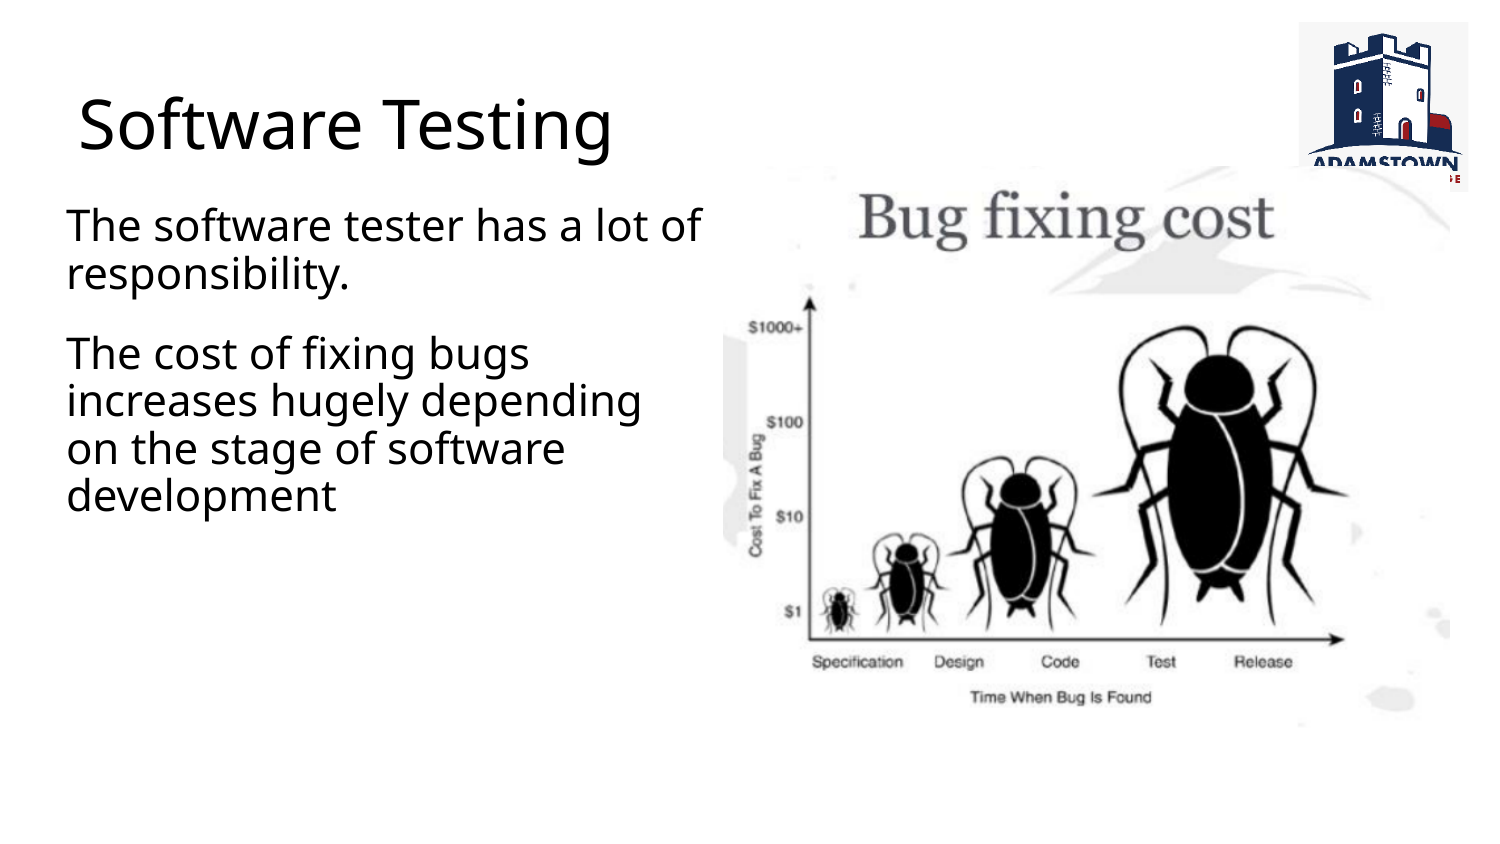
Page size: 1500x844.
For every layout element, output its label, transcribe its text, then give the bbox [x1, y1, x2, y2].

list The software tester has a lot of responsibility. The cost of fixing bugs increases hugely depending on the stage of software development [51, 189, 723, 750]
picture [722, 22, 1469, 728]
title Software Testing [63, 75, 1437, 188]
